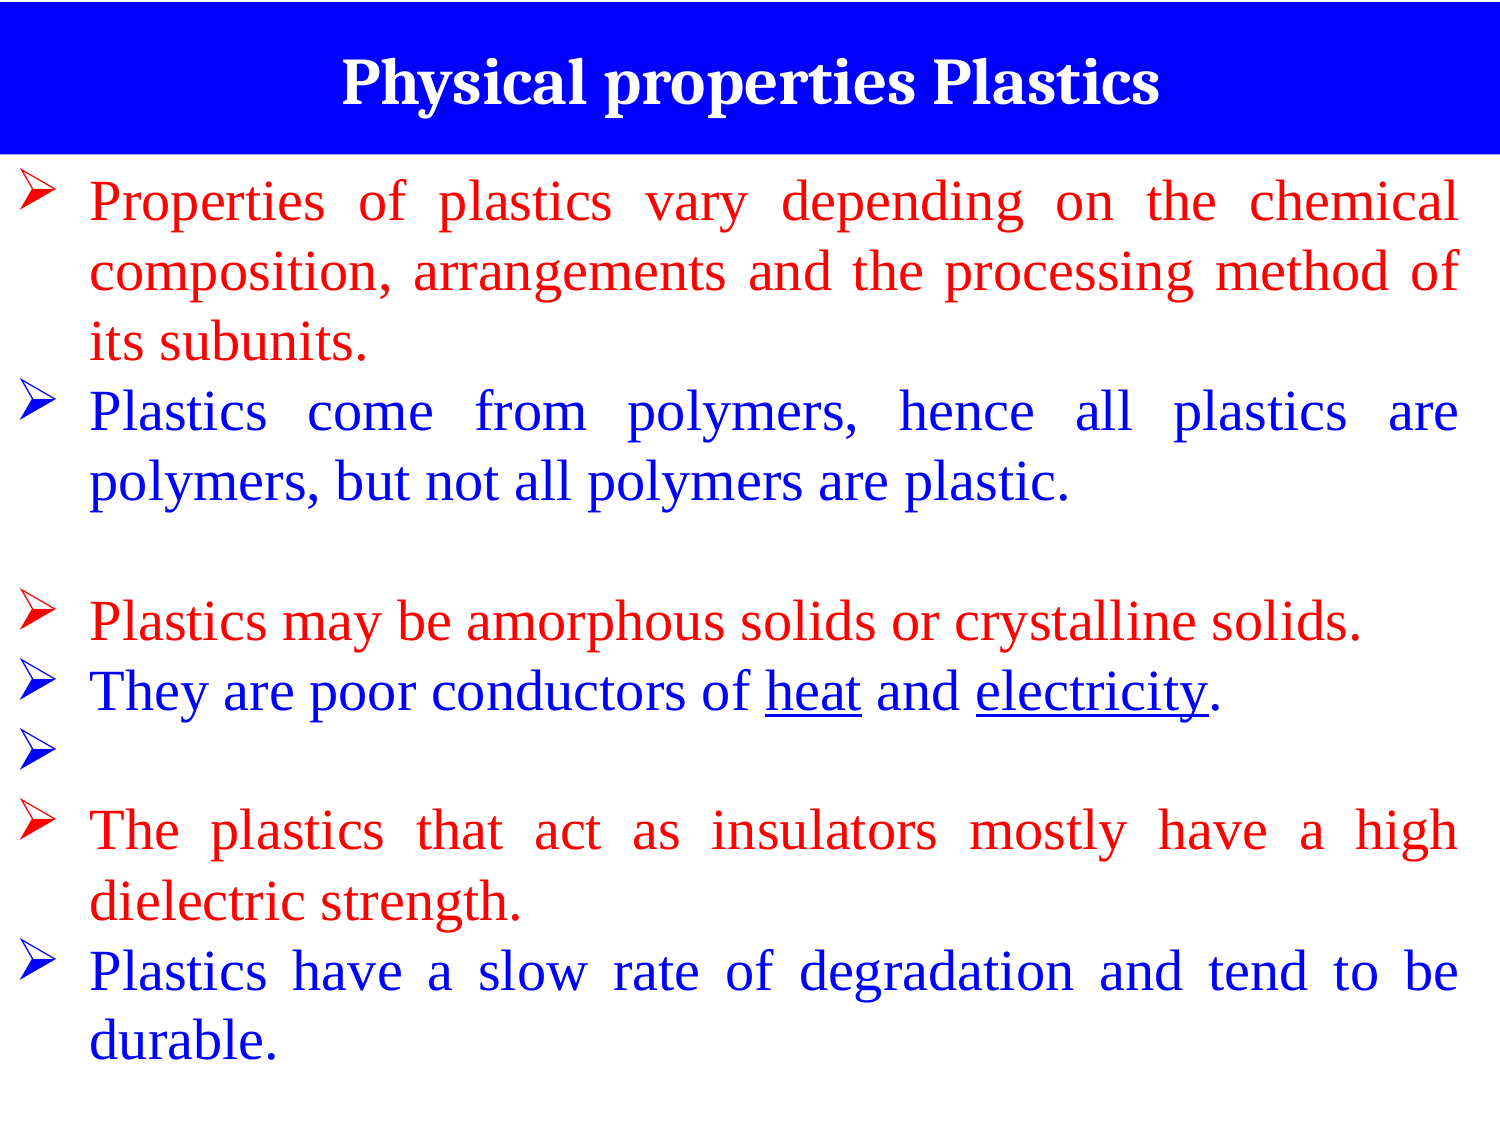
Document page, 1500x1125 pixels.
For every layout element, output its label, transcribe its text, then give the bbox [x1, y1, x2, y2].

text_box Properties of plastics vary depending on the chemical composition, arrangements and the processing method of its subunits. Plastics come from polymers, hence all plastics are polymers, but not all polymers are plastic. Plastics may be amorphous solids or crystalline solids. They are poor conductors of heat and electricity. The plastics that act as insulators mostly have a high dielectric strength. Plastics have a slow rate of degradation and tend to be durable. [0, 154, 1475, 1079]
text_box Physical properties Plastics [0, 2, 1500, 155]
